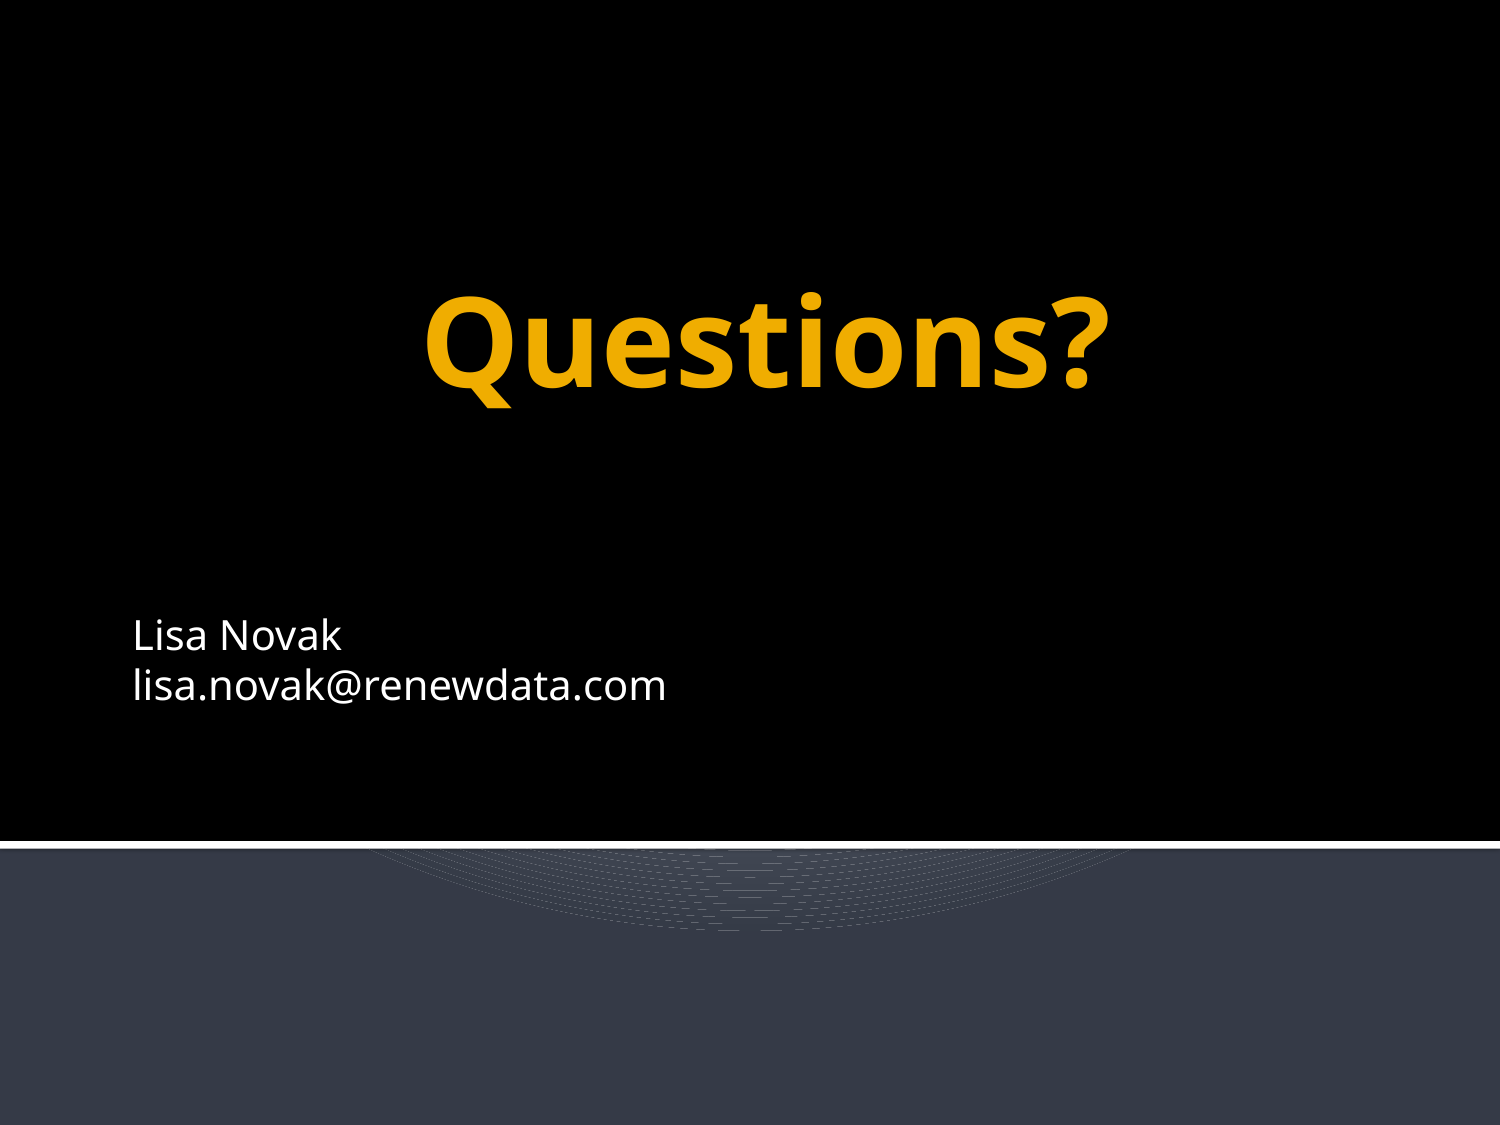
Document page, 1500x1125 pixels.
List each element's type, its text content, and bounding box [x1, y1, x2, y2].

title Questions? [99, 262, 1425, 438]
subtitle Lisa Novak lisa.novak@renewdata.com [112, 462, 1438, 709]
